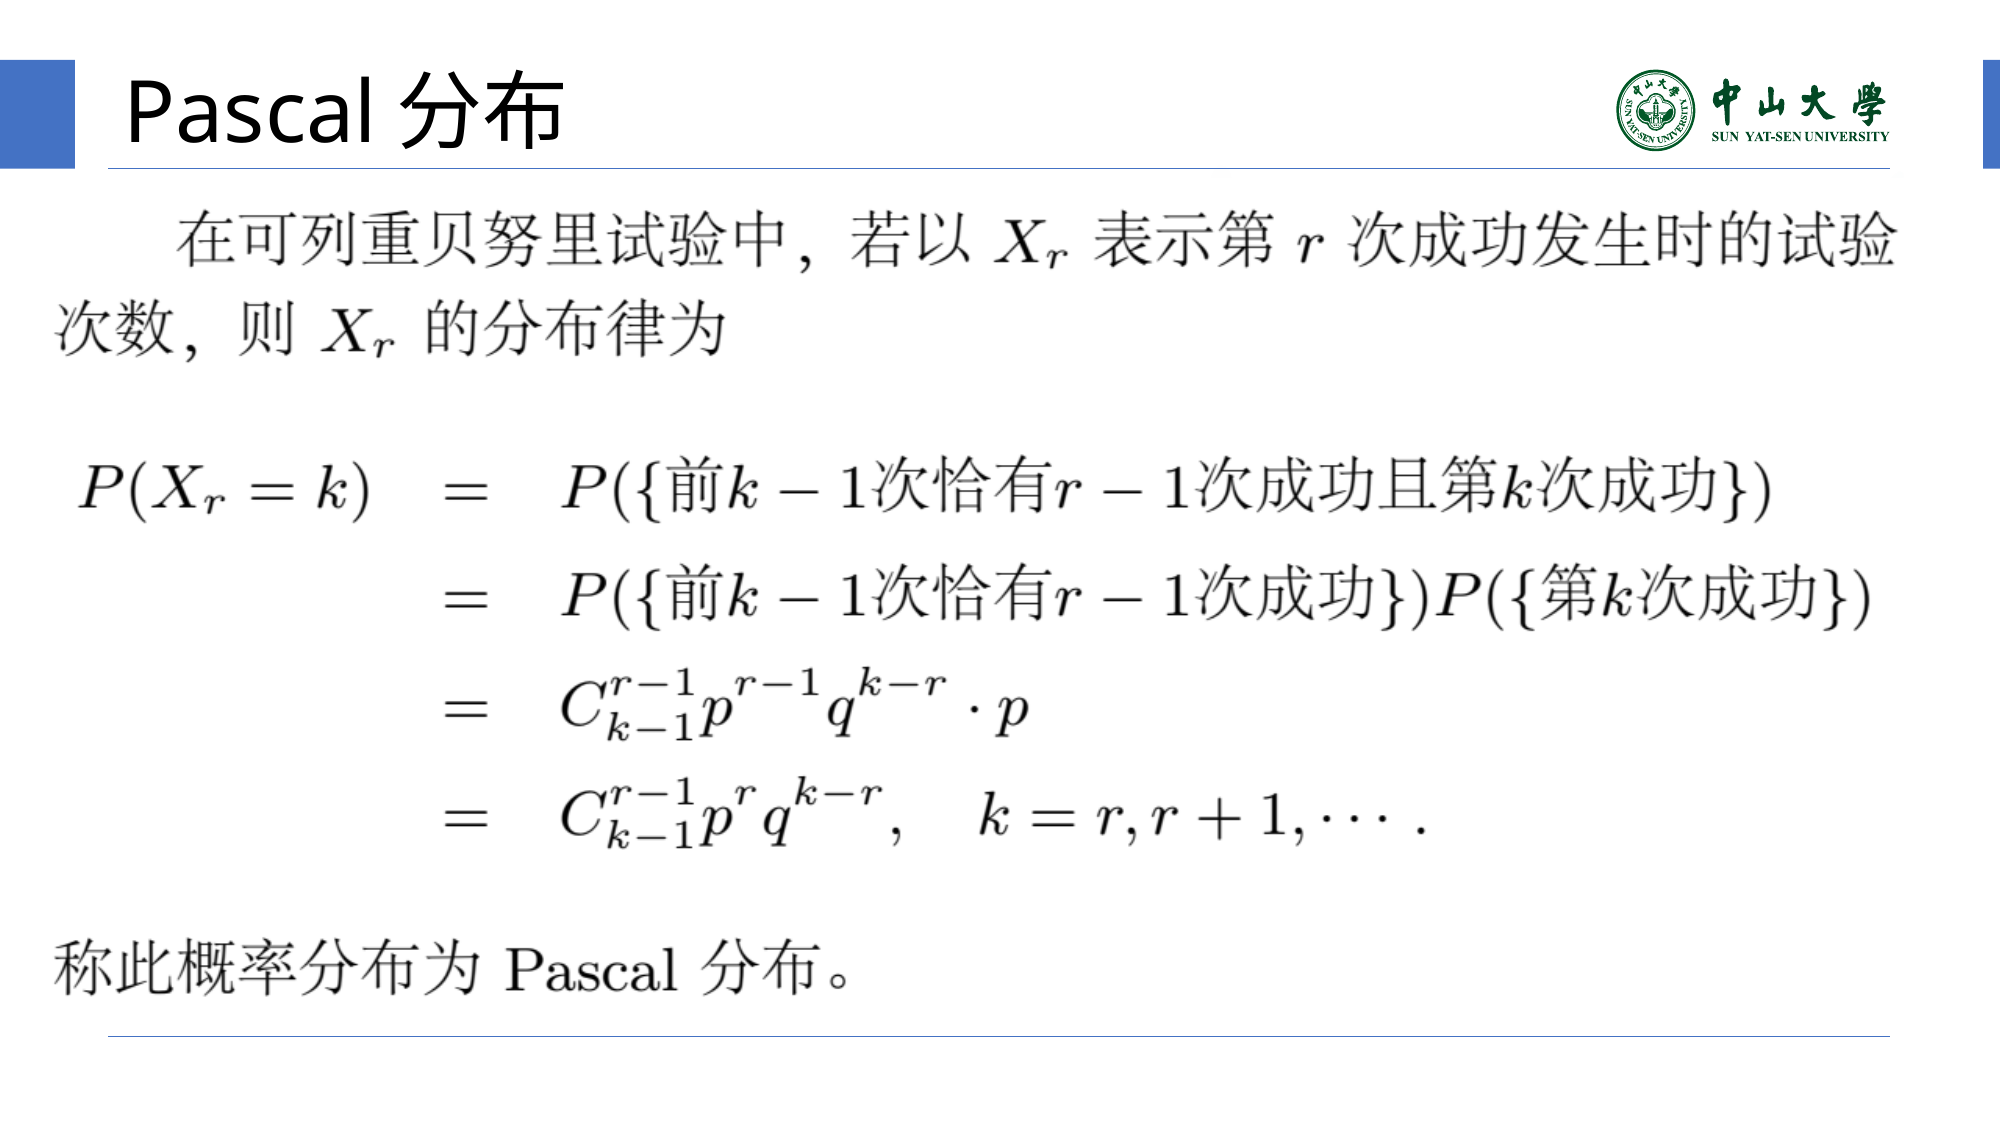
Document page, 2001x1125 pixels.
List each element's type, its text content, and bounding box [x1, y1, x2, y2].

title Pascal分布 [108, 59, 1614, 169]
picture [36, 178, 1943, 1025]
